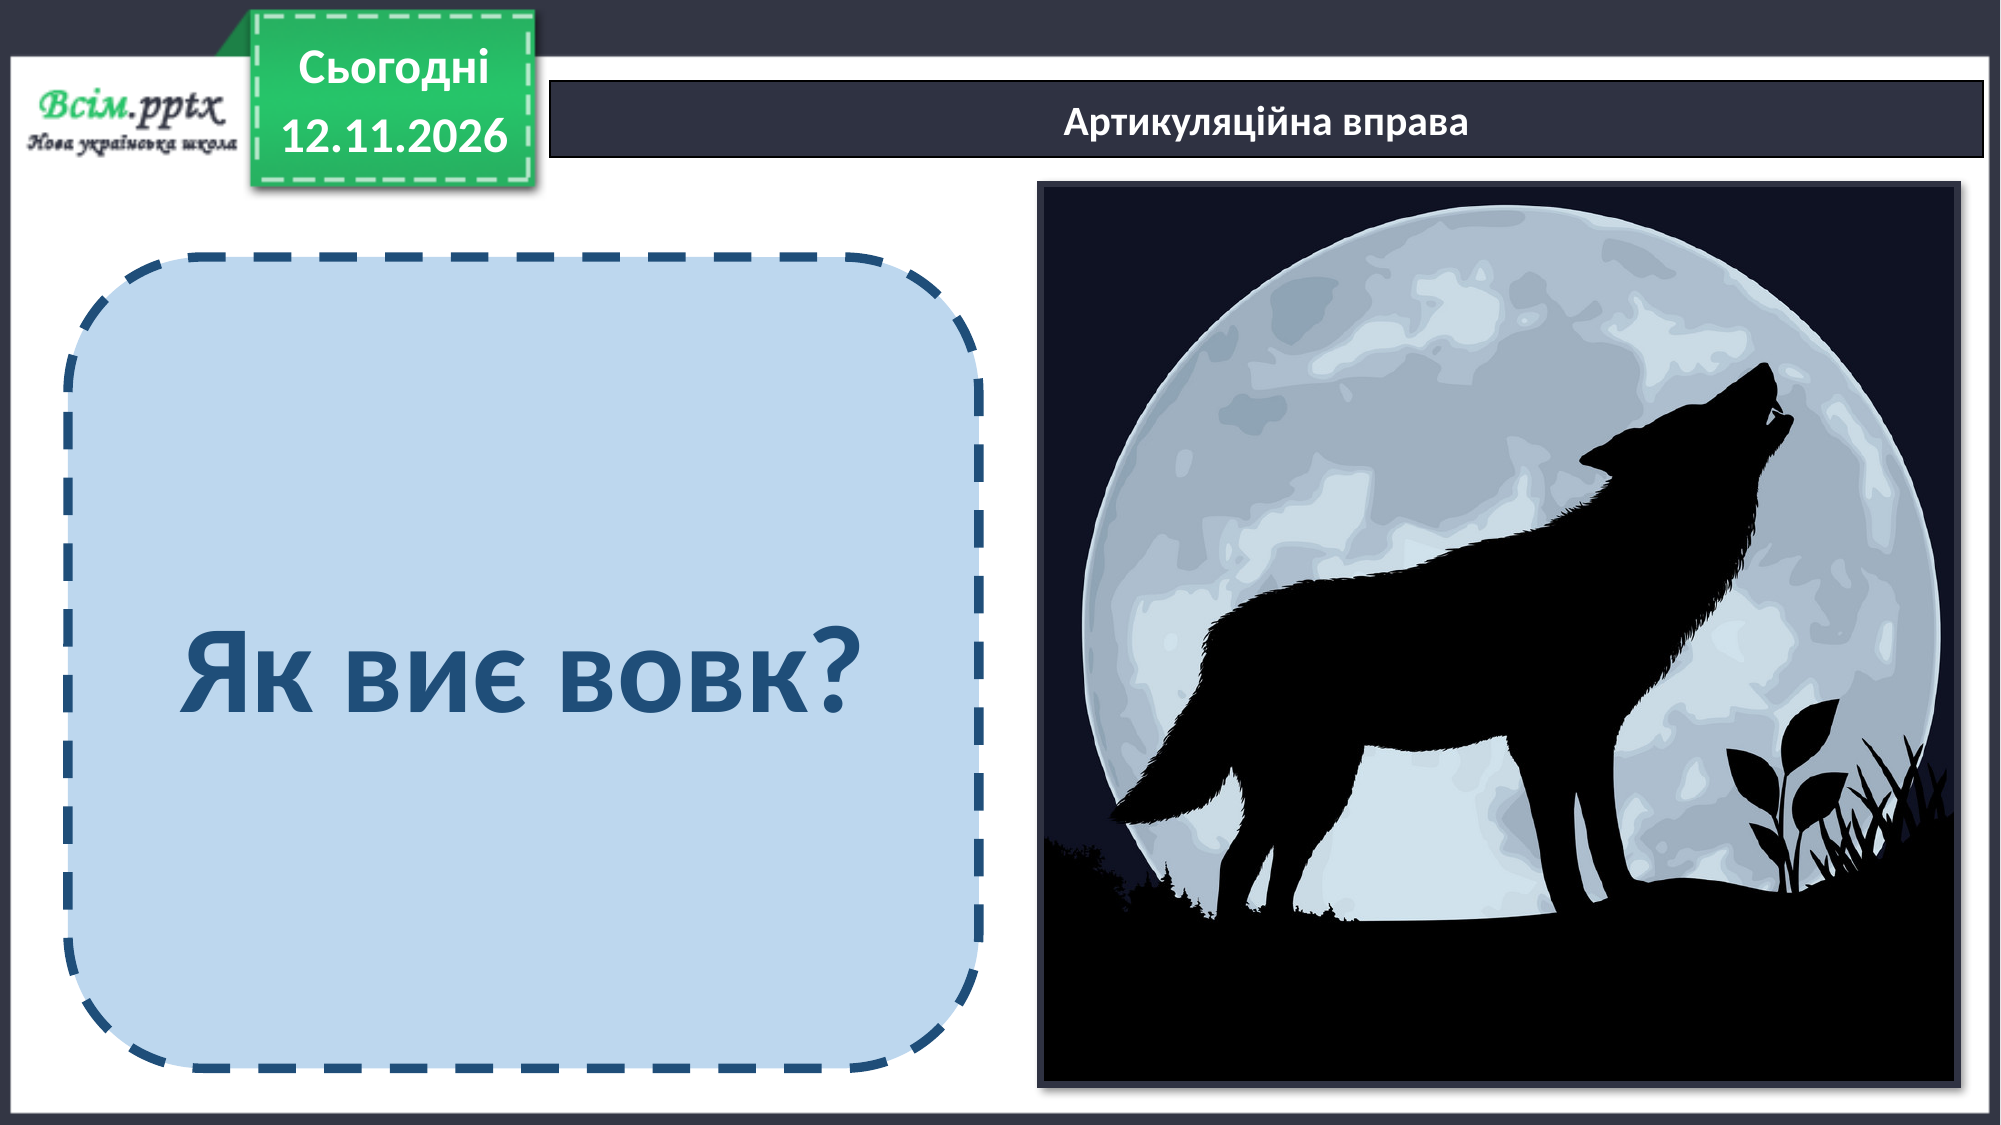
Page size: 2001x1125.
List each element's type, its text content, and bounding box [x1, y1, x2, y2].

text_box Як виє вовк? [66, 255, 980, 1070]
text_box Артикуляційна вправа [549, 80, 1984, 158]
text_box 12.04.2022 [263, 101, 524, 164]
picture [0, 0, 2001, 1125]
text_box Сьогодні [284, 26, 535, 101]
